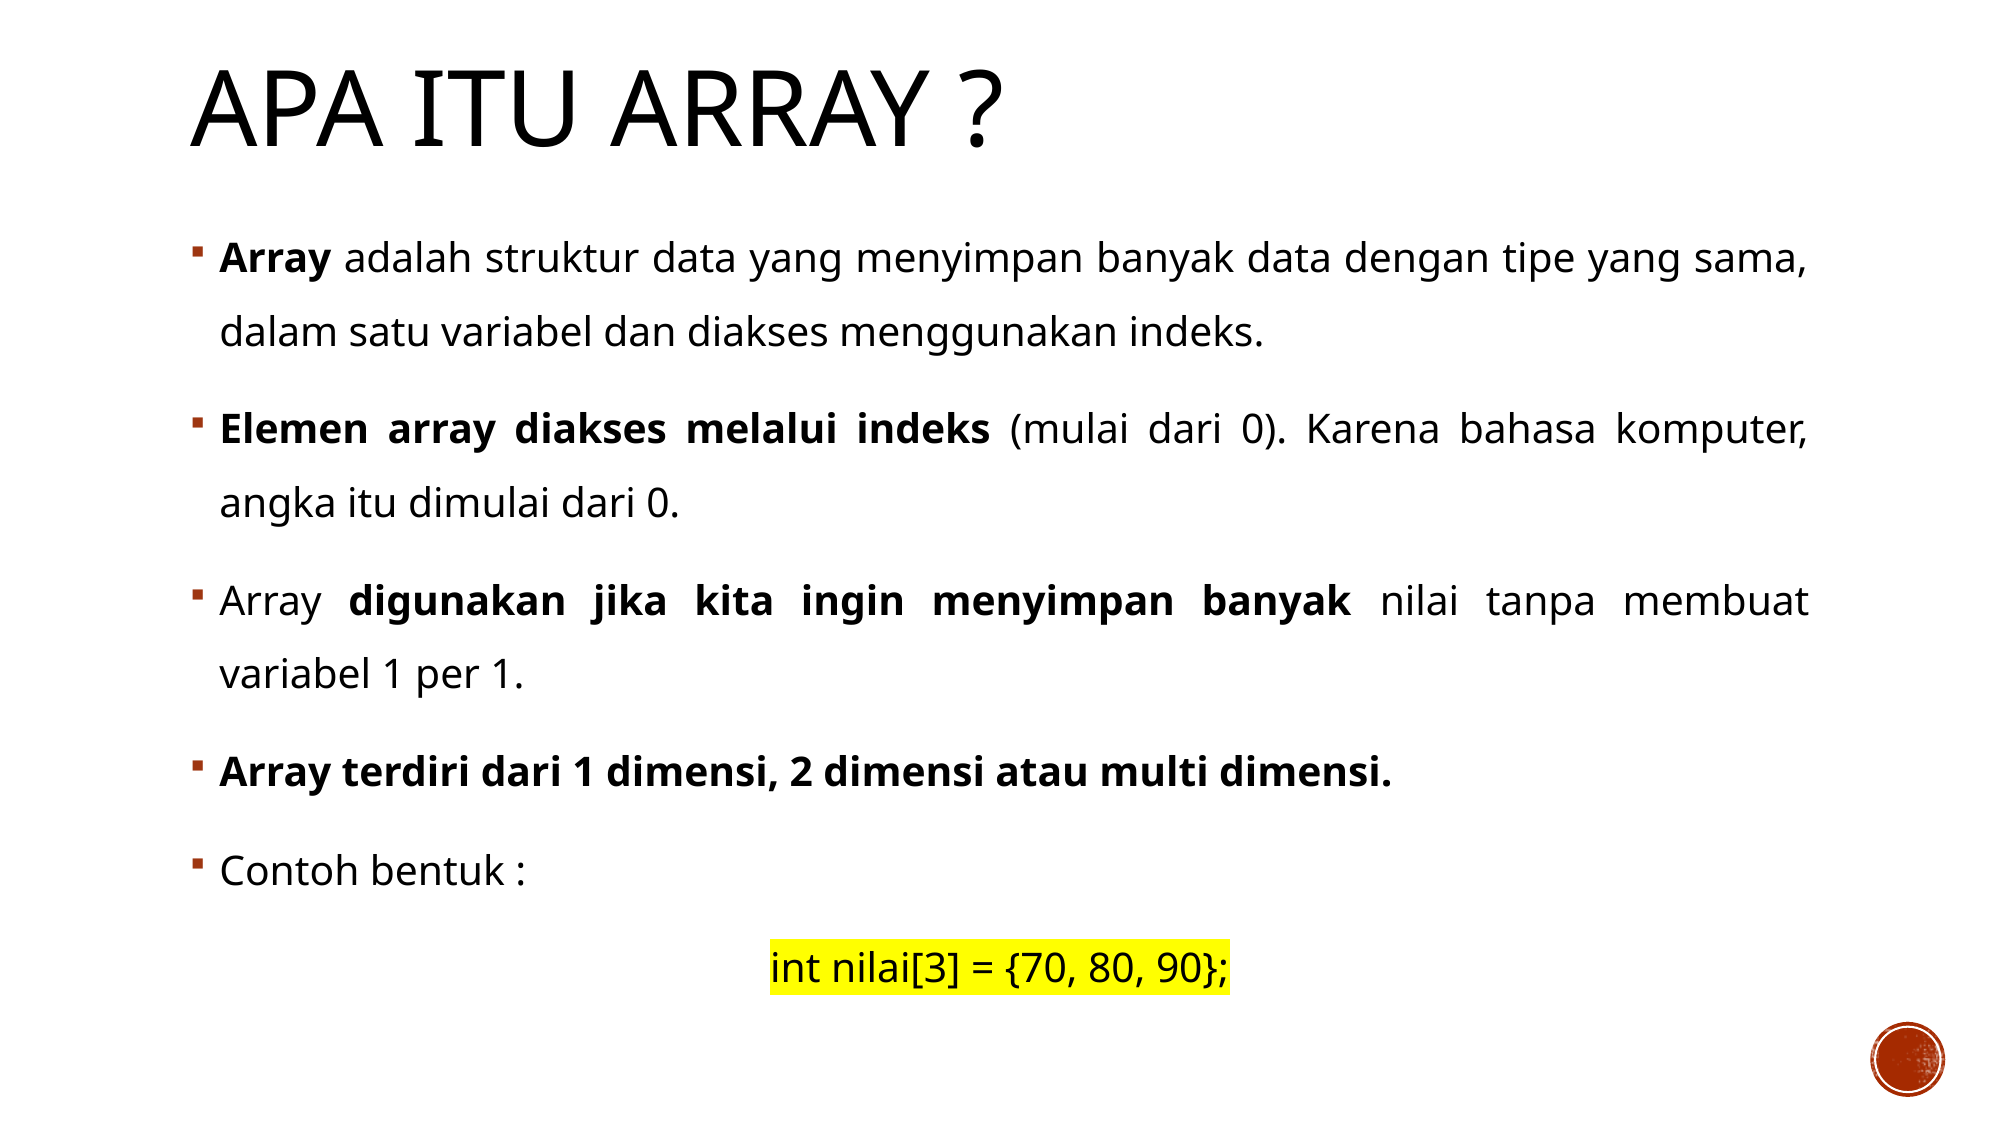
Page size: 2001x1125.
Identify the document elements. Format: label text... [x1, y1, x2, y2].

list Array adalah struktur data yang menyimpan banyak data dengan tipe yang sama, dalam satu variabel dan diakses menggunakan indeks. Elemen array diakses melalui indeks (mulai dari 0). Karena bahasa komputer, angka itu dimulai dari 0. Array digunakan jika kita ingin menyimpan banyak nilai tanpa membuat variabel 1 per 1. Array terdiri dari 1 dimensi, 2 dimensi atau multi dimensi. Contoh bentuk : int nilai[3] = {70, 80, 90}; [174, 199, 1825, 1002]
title Apa itu Array ? [175, 47, 1209, 178]
